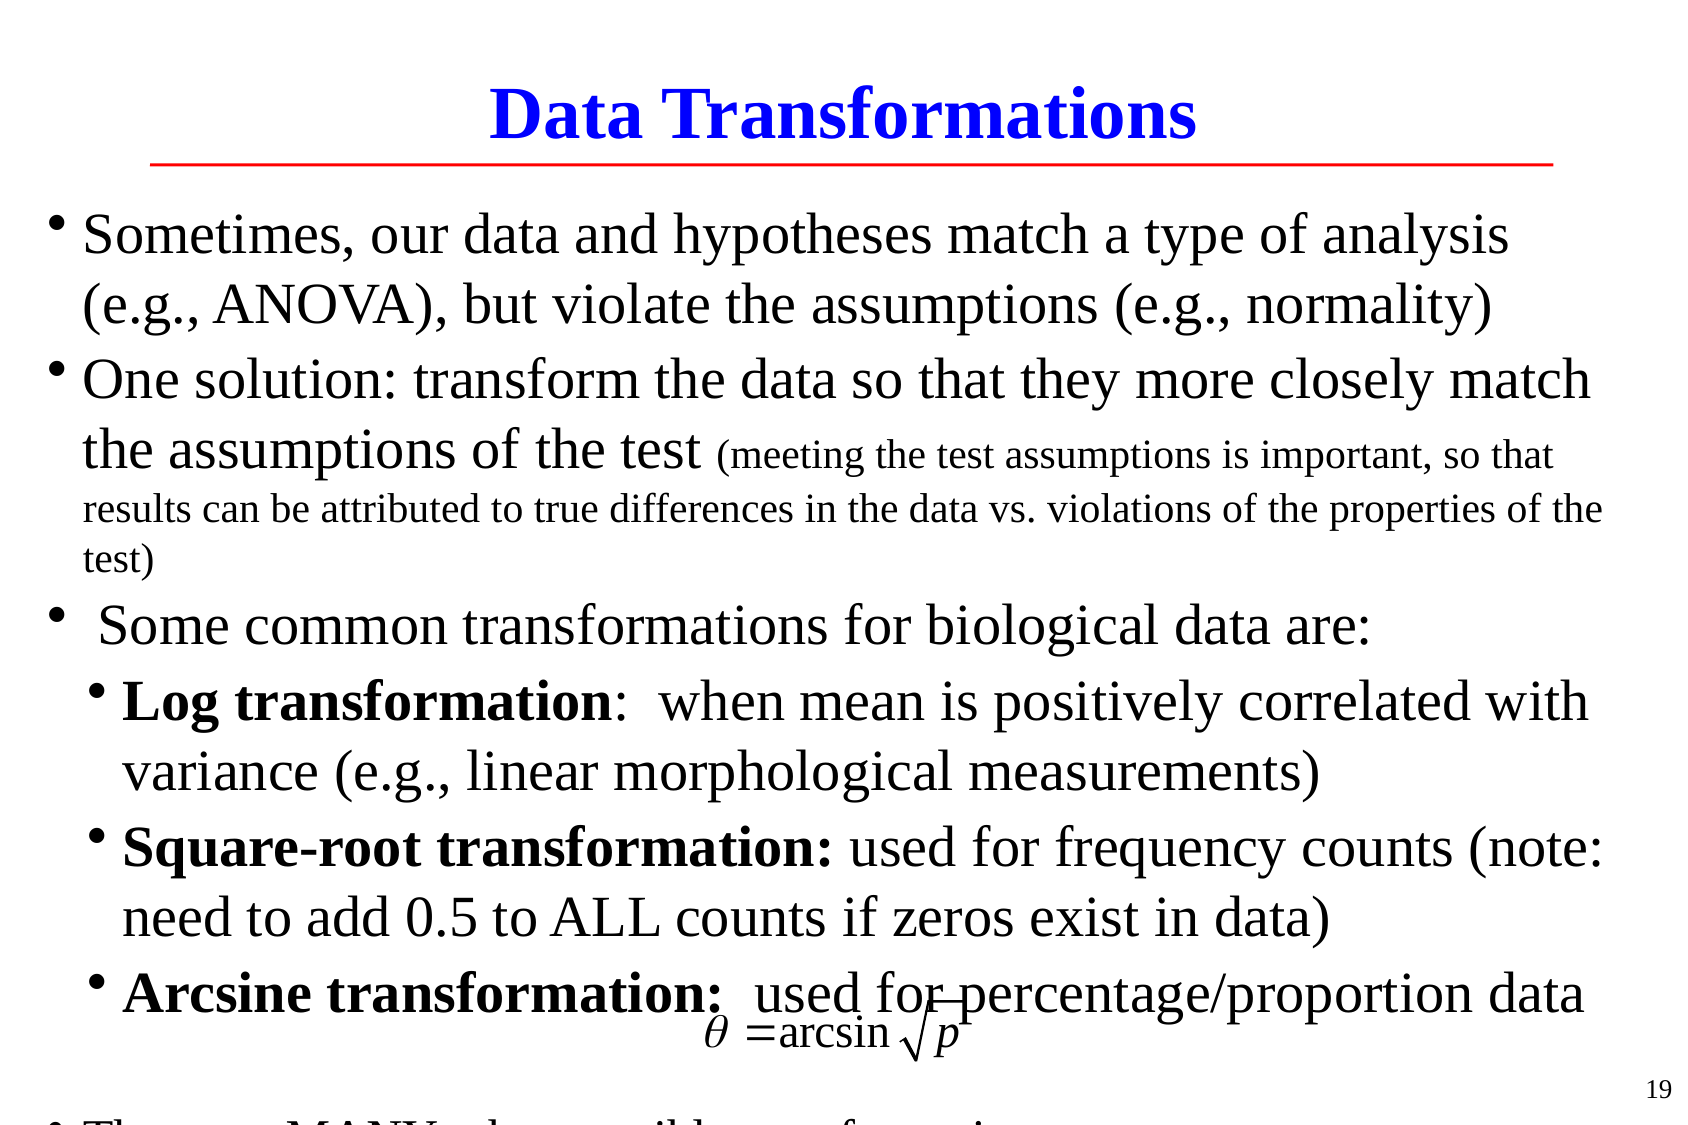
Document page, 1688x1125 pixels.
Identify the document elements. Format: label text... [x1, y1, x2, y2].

text_box Sometimes, our data and hypotheses match a type of analysis (e.g., ANOVA), but violate the assumptions (e.g., normality) One solution: transform the data so that they more closely match the assumptions of the test (meeting the test assumptions is important, so that results can be attributed to true differences in the data vs. violations of the properties of the test) Some common transformations for biological data are: Log transformation: when mean is positively correlated with variance (e.g., linear morphological measurements) Square-root transformation: used for frequency counts (note: need to add 0.5 to ALL counts if zeros exist in data) Arcsine transformation: used for percentage/proportion data There are MANY other possible transformations [32, 187, 1650, 1125]
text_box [698, 991, 974, 1072]
slide_number 19 [1335, 1050, 1688, 1125]
title Data Transformations [126, 14, 1561, 187]
